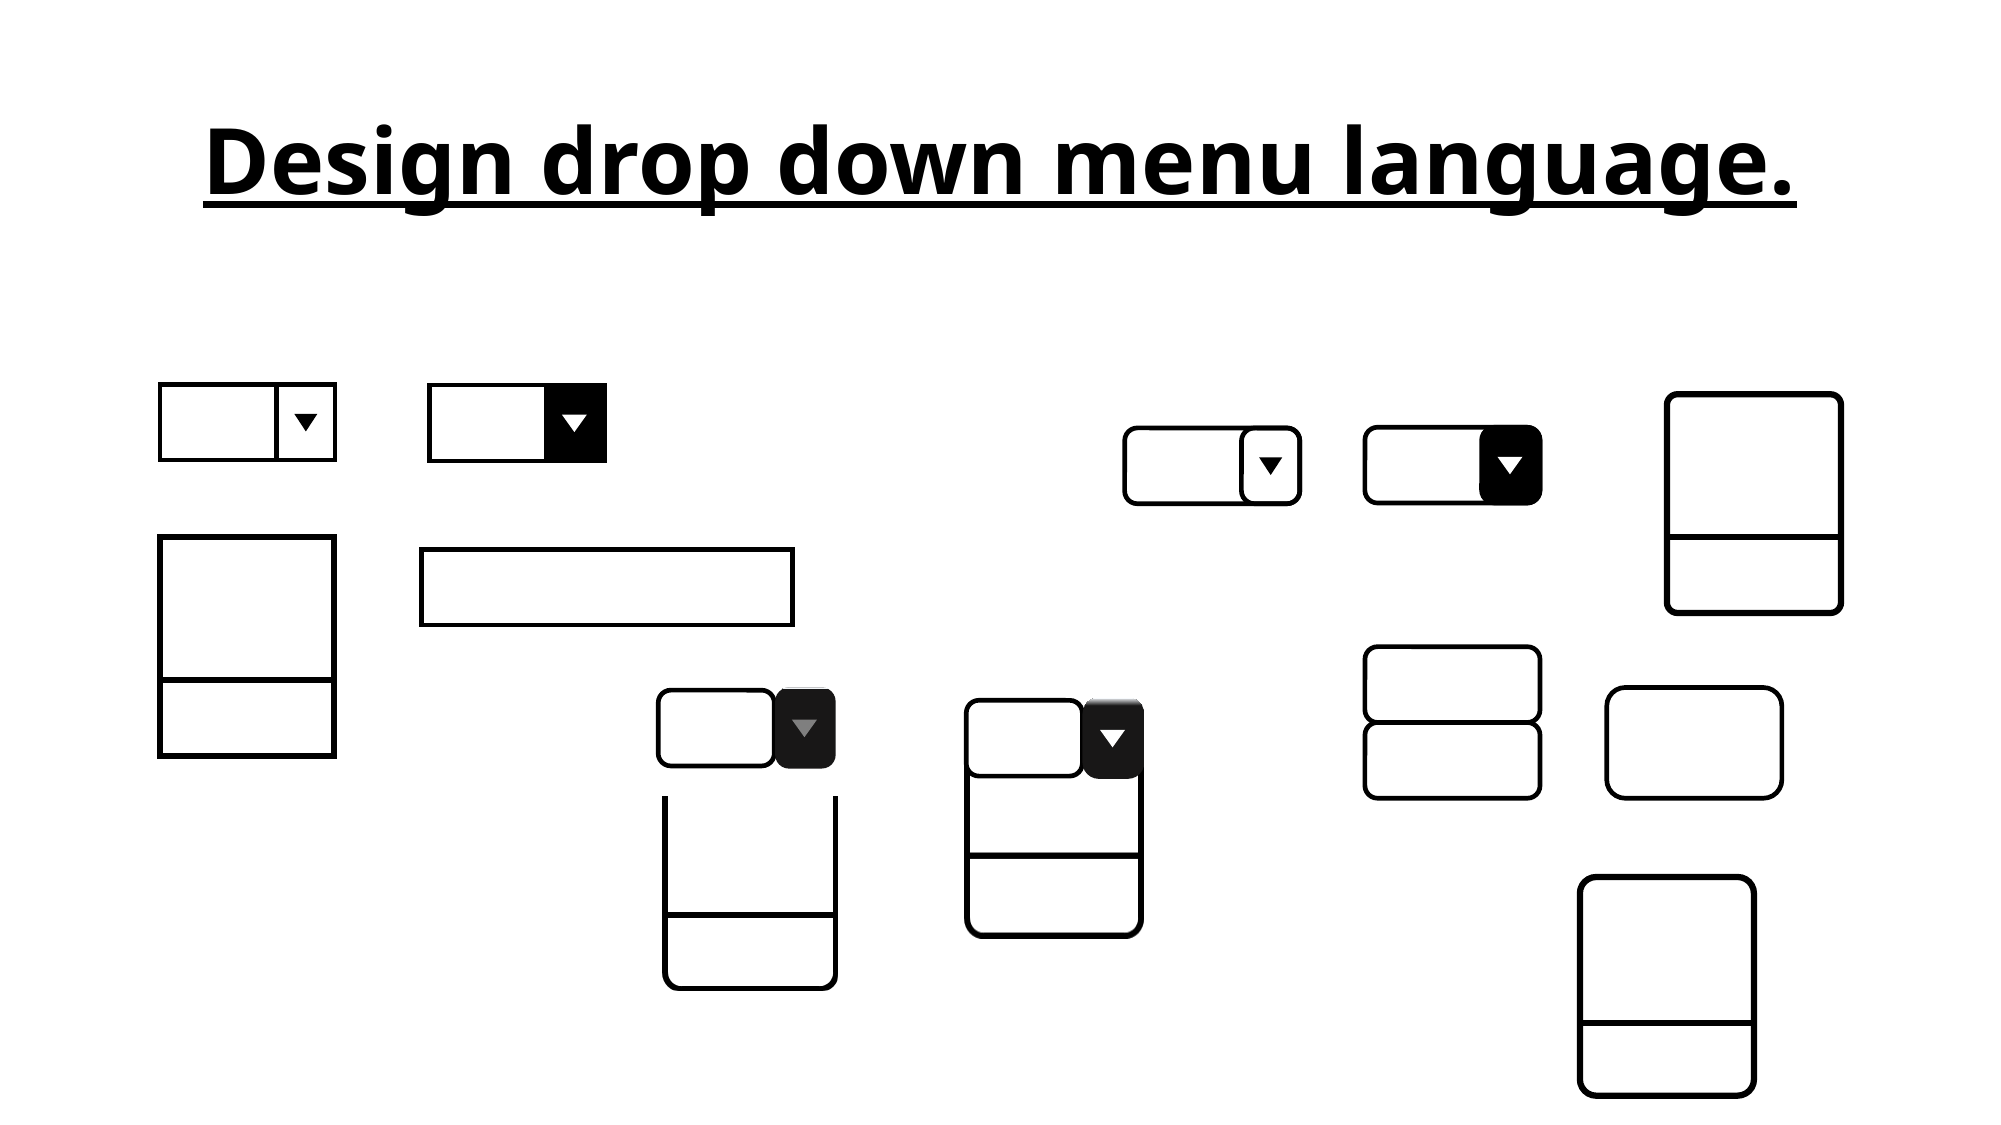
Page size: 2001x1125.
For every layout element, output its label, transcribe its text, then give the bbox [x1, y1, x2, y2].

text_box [658, 687, 836, 769]
text_box [1578, 875, 1756, 1097]
text_box [421, 548, 794, 626]
text_box [1605, 686, 1783, 800]
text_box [159, 537, 336, 756]
picture [964, 700, 1147, 939]
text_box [966, 697, 1145, 779]
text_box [1364, 427, 1541, 504]
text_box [1124, 427, 1300, 504]
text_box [159, 384, 335, 461]
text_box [1666, 394, 1843, 613]
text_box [429, 385, 605, 461]
title Design drop down menu language. [137, 55, 1863, 274]
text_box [1364, 646, 1541, 799]
picture [662, 772, 838, 991]
